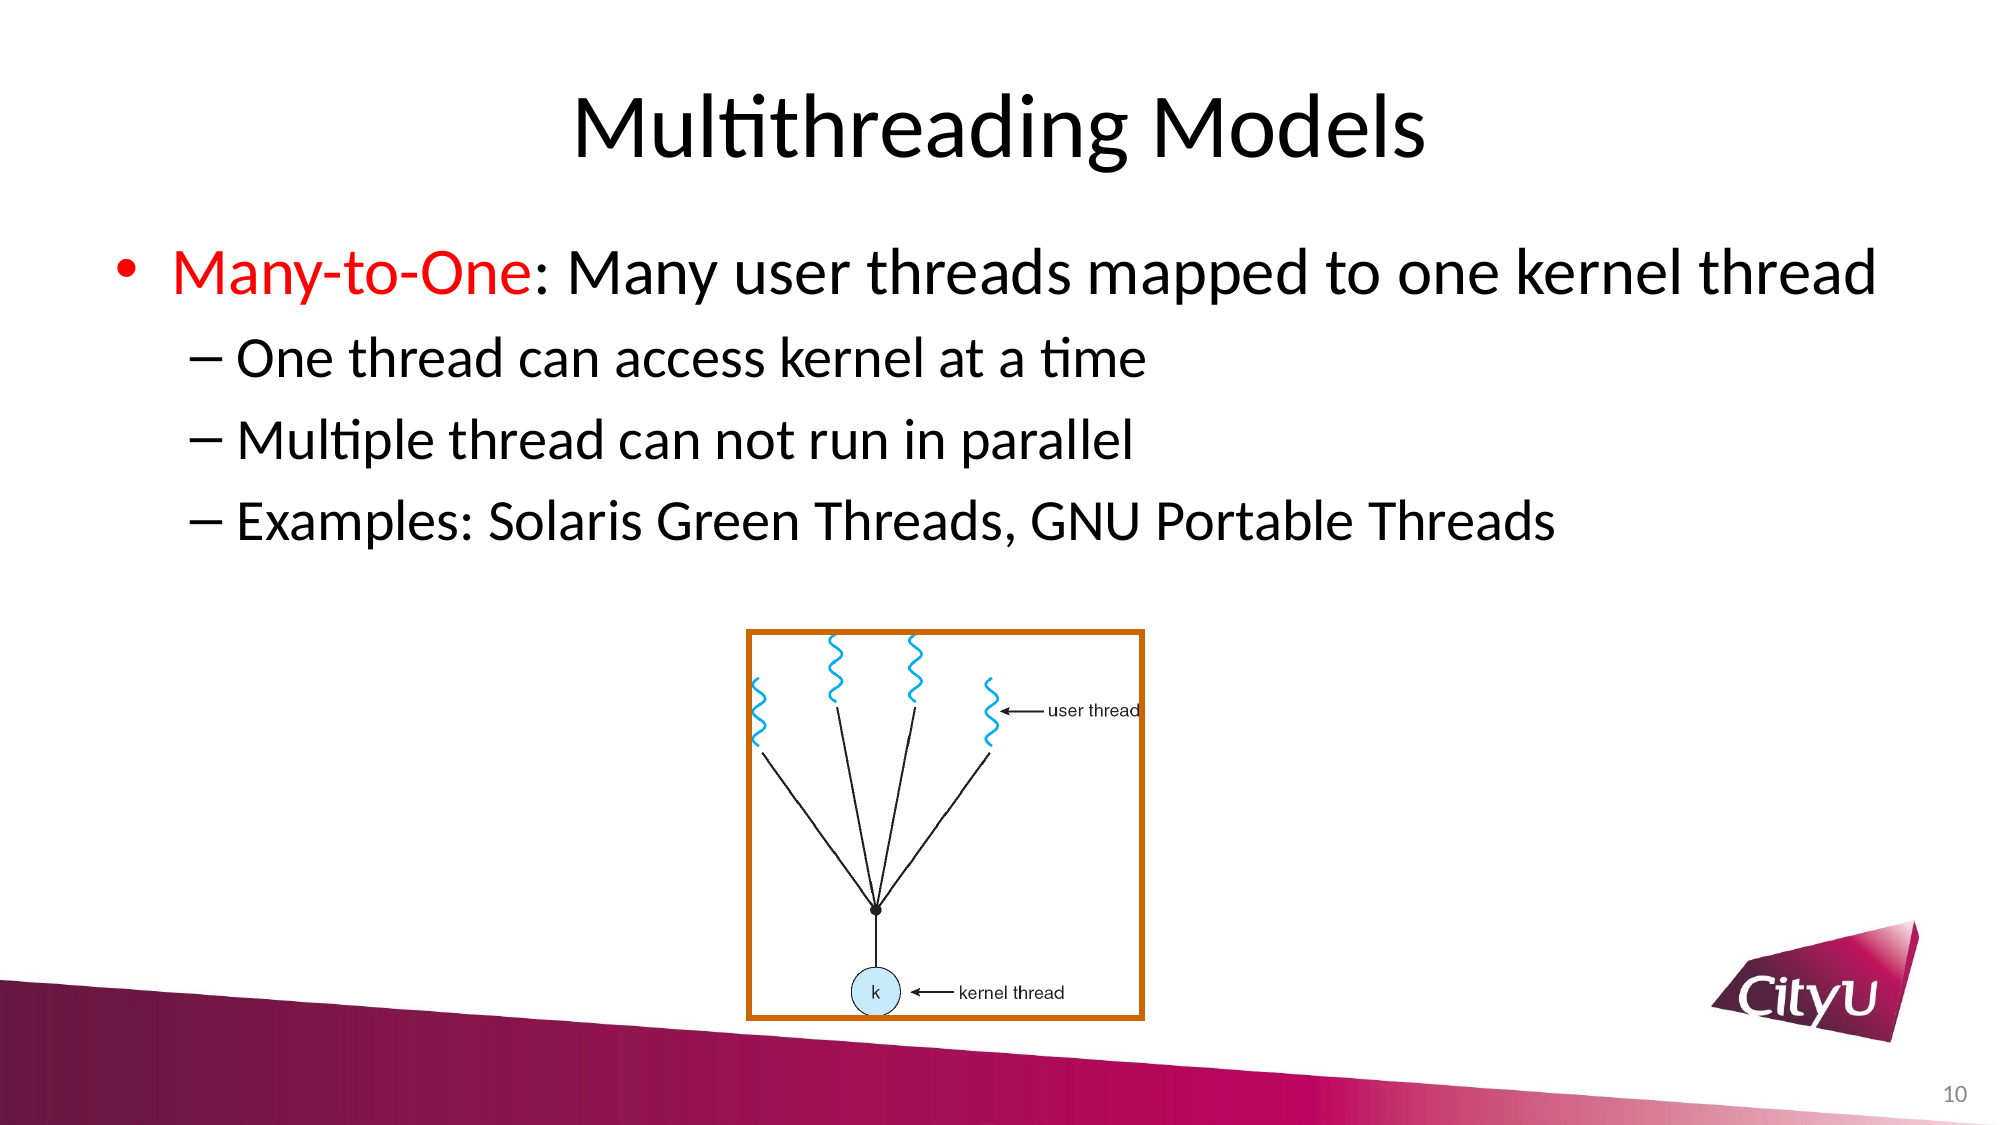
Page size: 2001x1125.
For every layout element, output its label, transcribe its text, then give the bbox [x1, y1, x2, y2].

list Many-to-One: Many user threads mapped to one kernel thread One thread can access kernel at a time Multiple thread can not run in parallel Examples: Solaris Green Threads, GNU Portable Threads [99, 219, 1983, 1047]
title Multithreading Models [99, 45, 1900, 197]
slide_number 10 [1767, 1070, 1983, 1115]
picture [0, 0, 2001, 1125]
